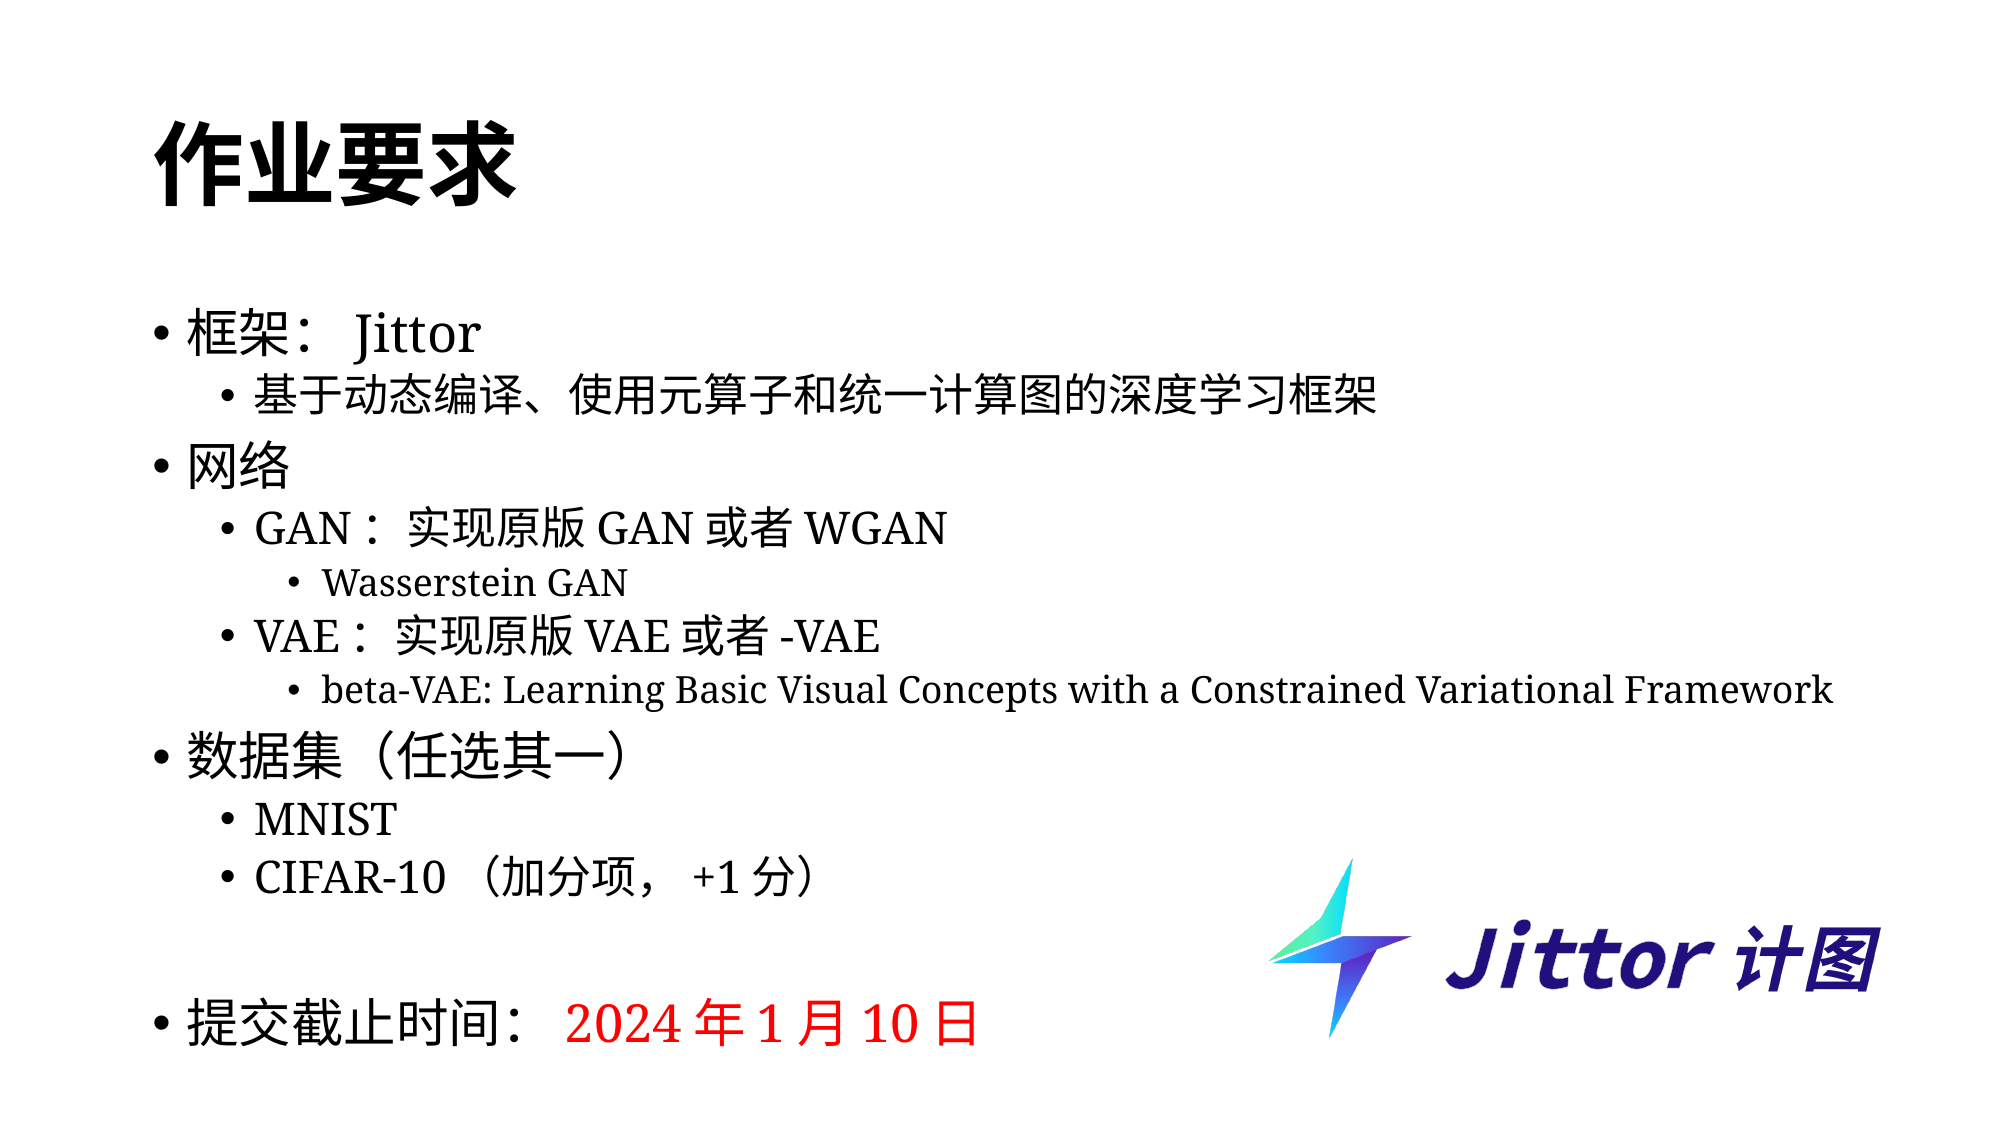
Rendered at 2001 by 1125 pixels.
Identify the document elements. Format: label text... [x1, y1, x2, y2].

title 作业要求 [137, 59, 1863, 278]
picture [1195, 811, 1978, 1100]
